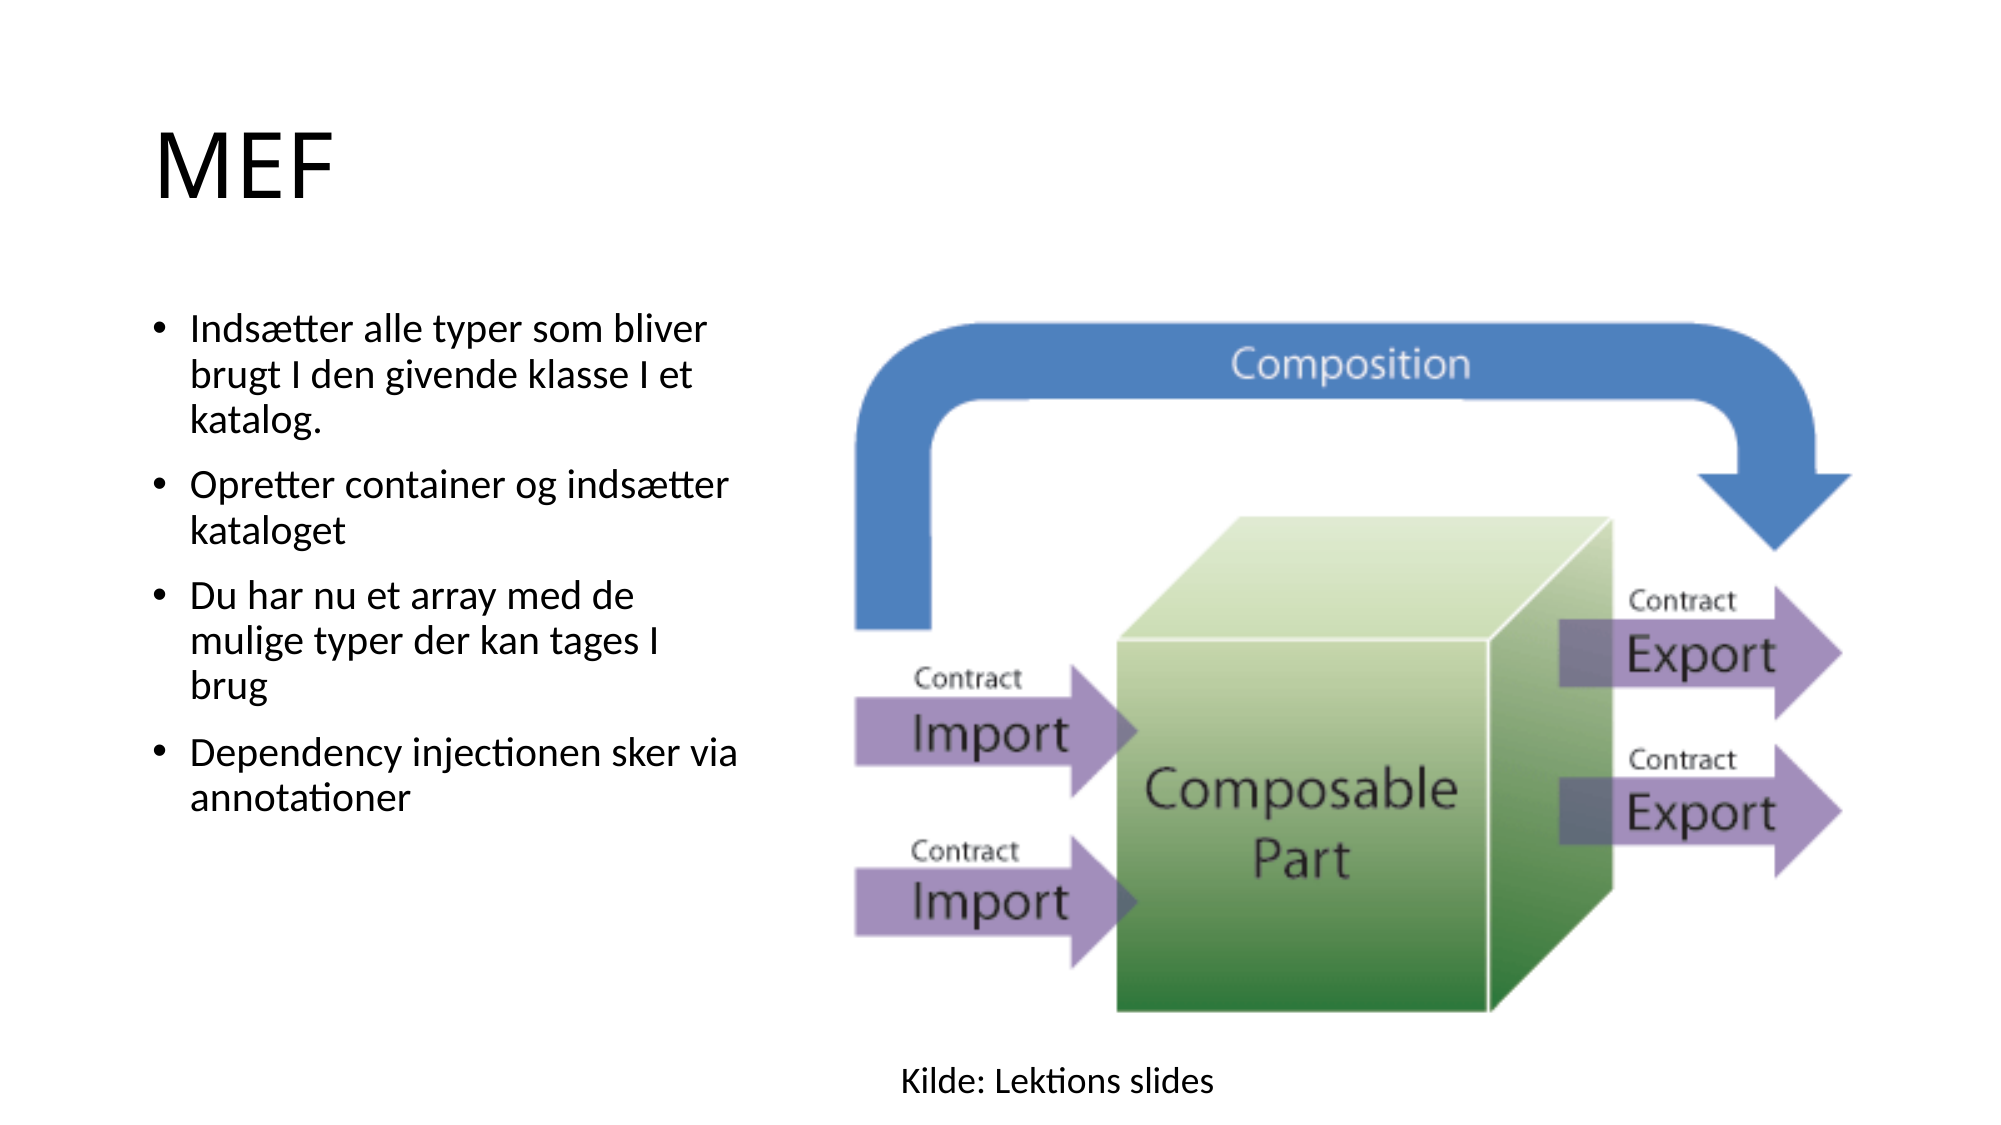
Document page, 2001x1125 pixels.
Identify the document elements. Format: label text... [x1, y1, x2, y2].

text_box Kilde: Lektions slides [886, 1048, 1364, 1108]
picture [839, 312, 1863, 1014]
title MEF [137, 59, 1863, 278]
list Indsætter alle typer som bliver brugt I den givende klasse I et katalog. Opretter container og indsætter kataloget Du har nu et array med de mulige typer der kan tages I brug Dependency injectionen sker via annotationer [137, 299, 761, 1014]
